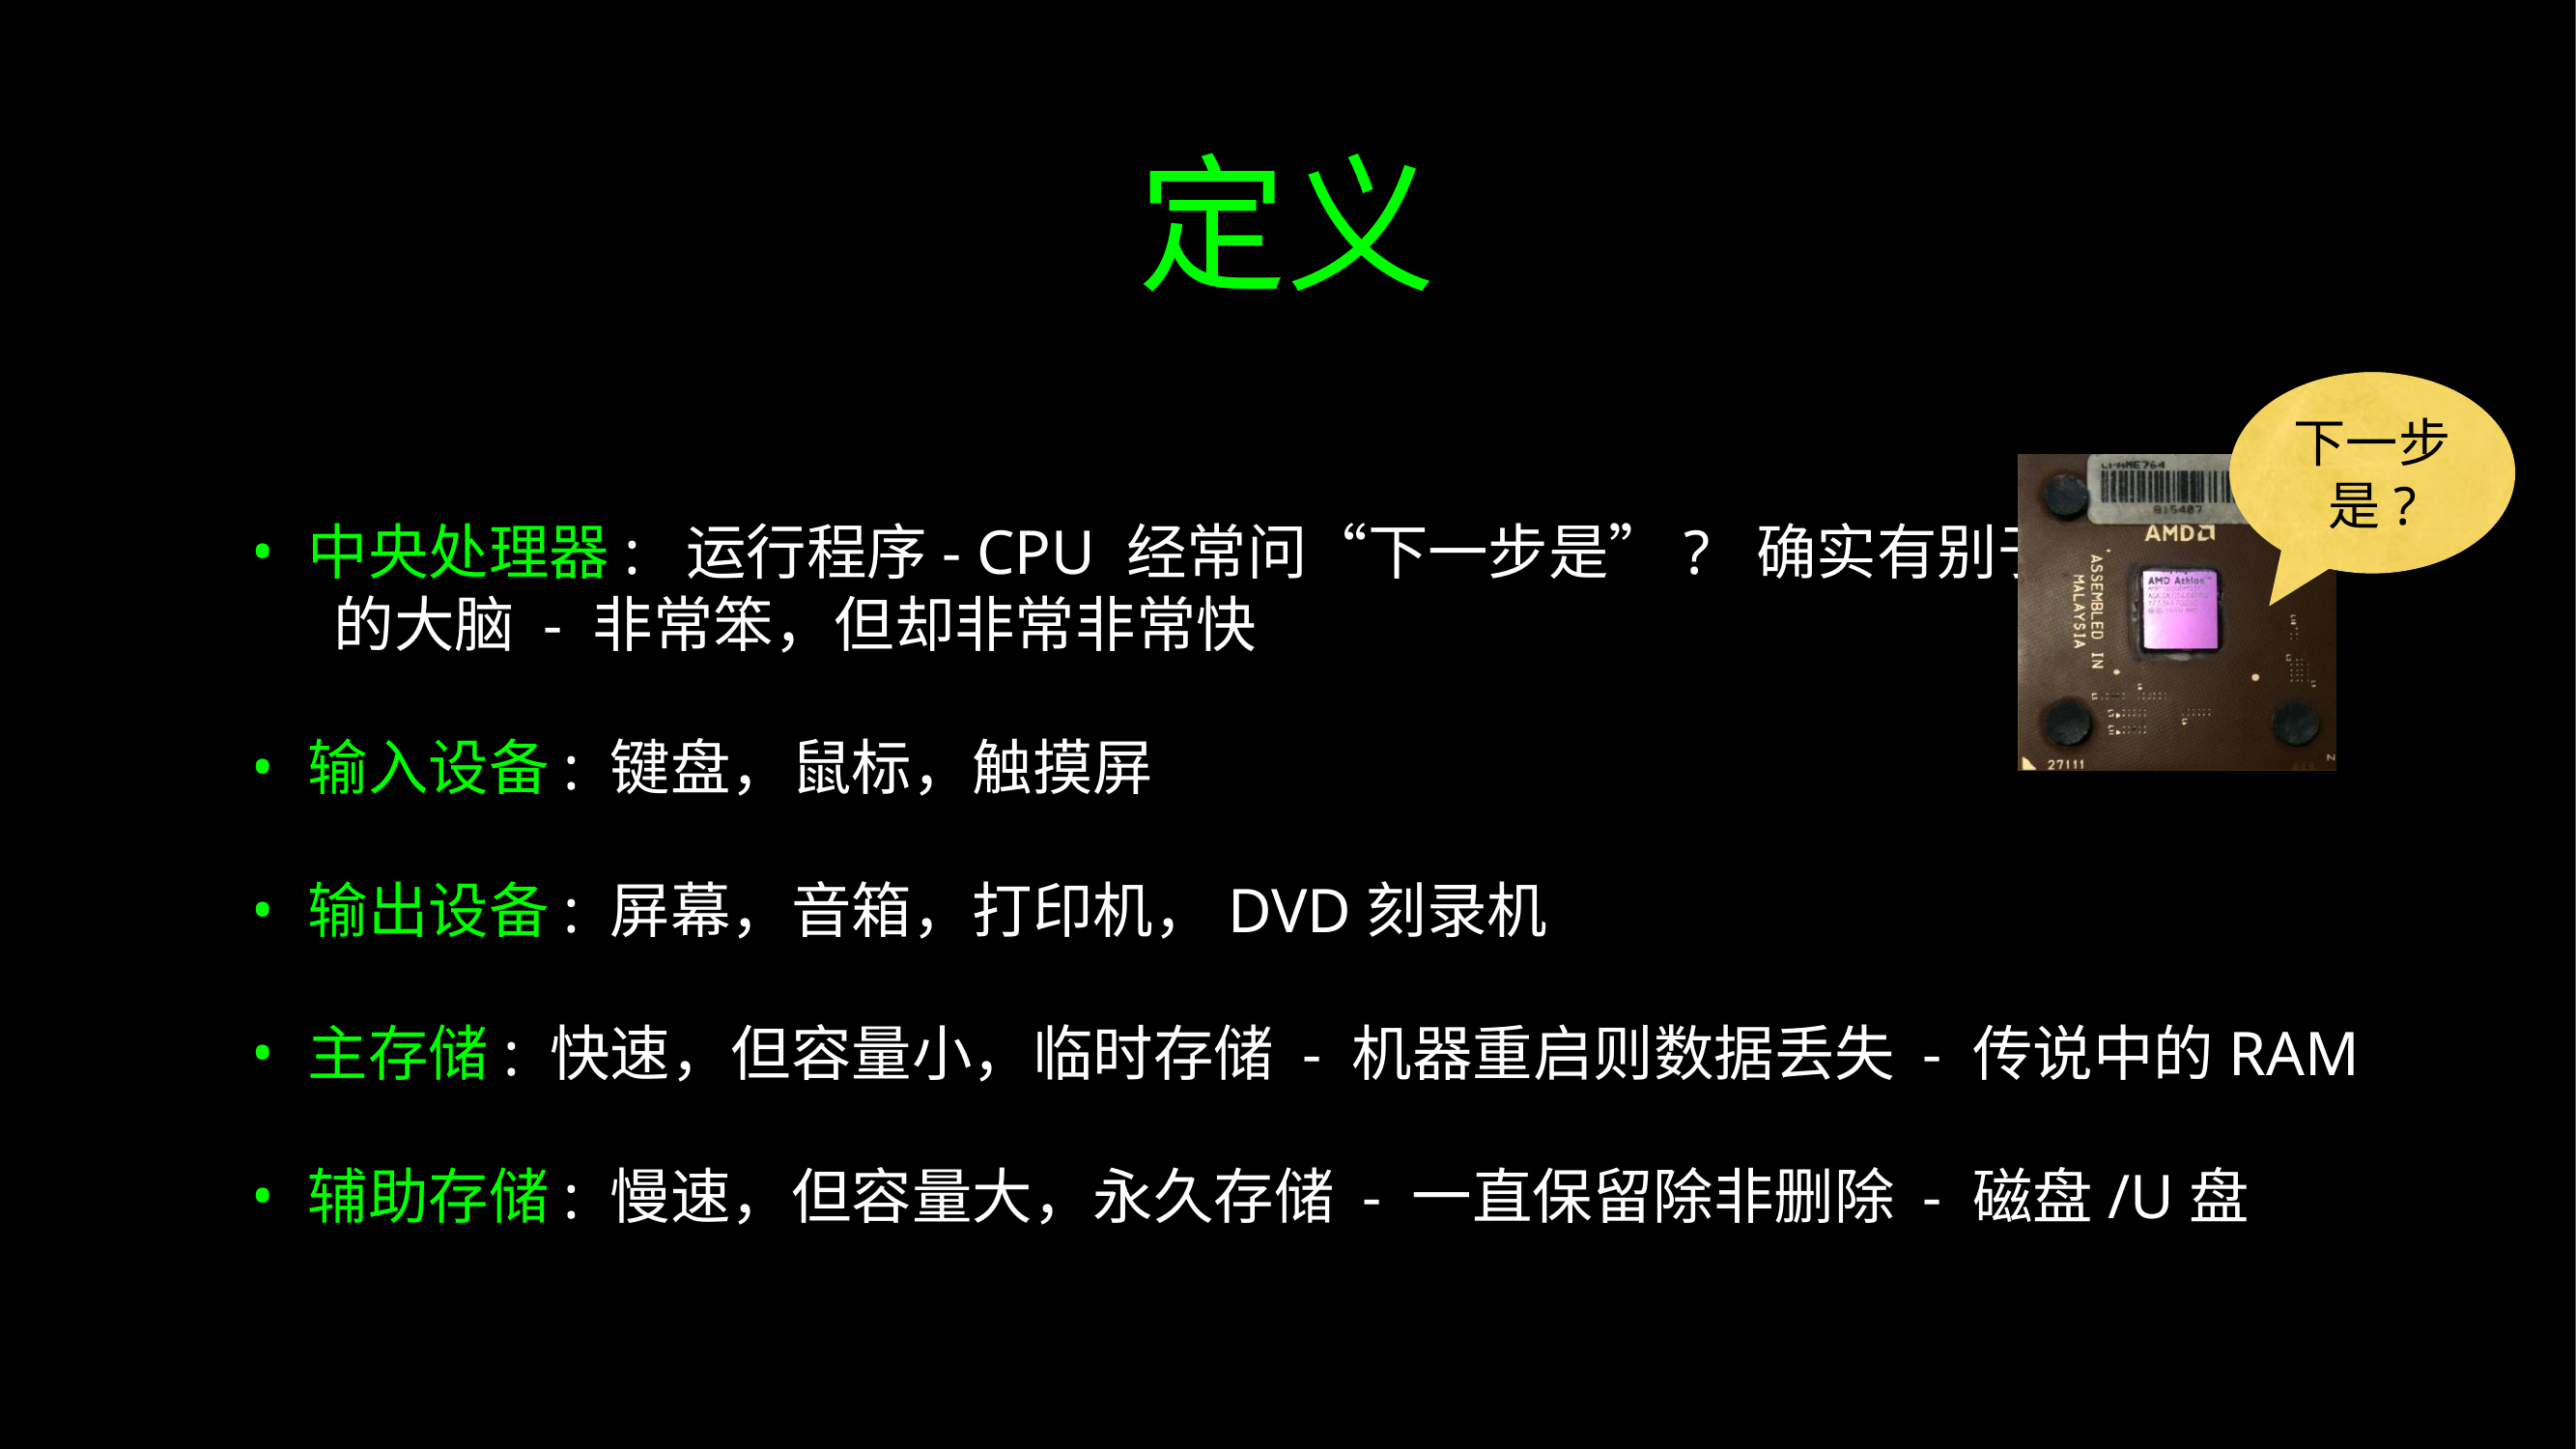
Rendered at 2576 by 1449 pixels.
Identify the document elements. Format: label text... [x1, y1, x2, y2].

text_box 下一步是? [2232, 372, 2516, 574]
title 定义 [183, 38, 2391, 376]
list 中央处理器: 运行程序- CPU 经常问“下一步是”? 确实有别于我们 的大脑 - 非常笨，但却非常非常快 输入设备: 键盘，鼠标，触摸屏 输出设备: 屏幕，音箱，打印机，DVD刻录机 主存储: 快速，但容量小，临时存储 - 机器重启则数据丢失 - 传说中的RAM 辅助存储: 慢速，但容量大，永久存储 - 一直保留除非删除 - 磁盘/U盘 [183, 376, 2391, 1369]
picture [2017, 453, 2336, 771]
